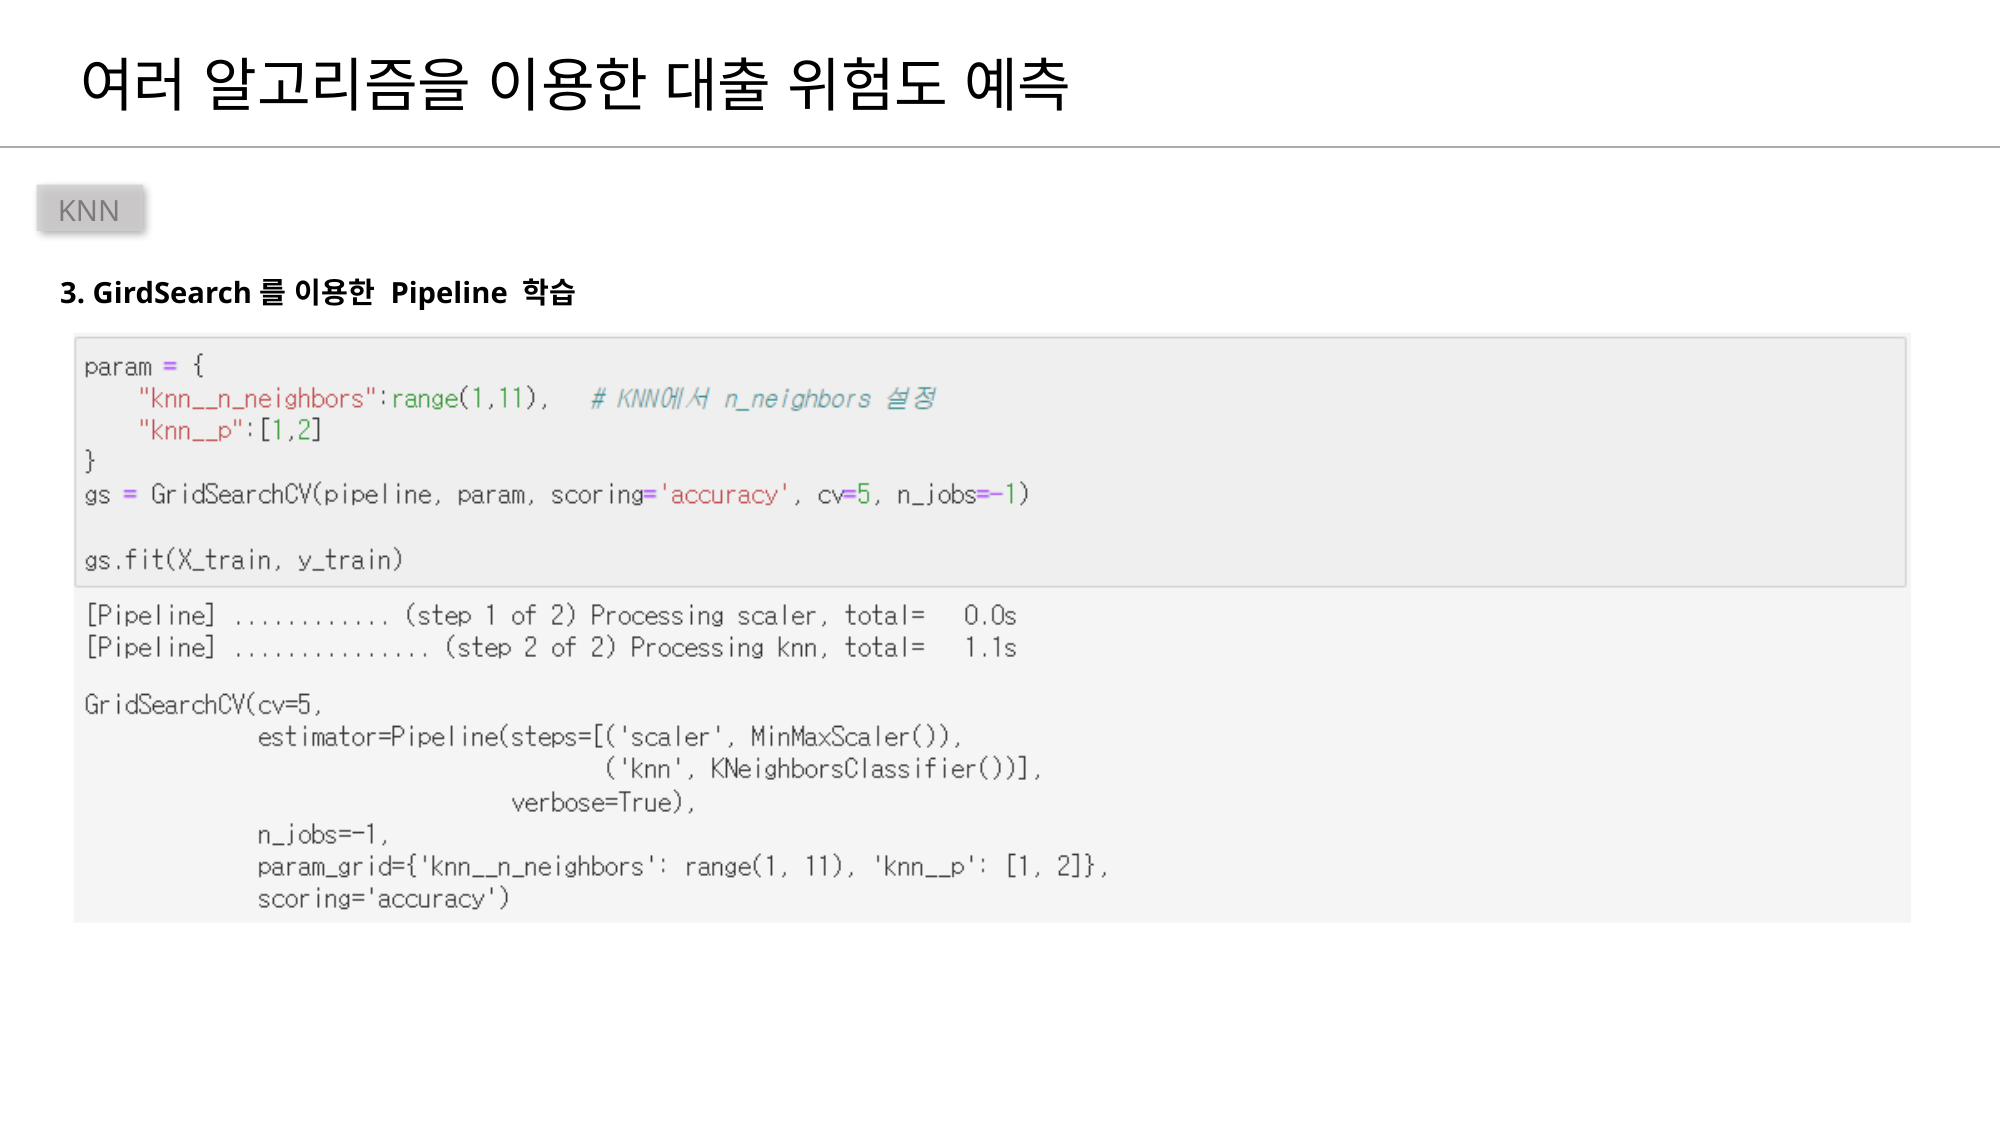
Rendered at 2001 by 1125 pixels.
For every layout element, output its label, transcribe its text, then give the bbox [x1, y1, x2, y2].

picture [73, 332, 1911, 923]
text_box 여러 알고리즘을 이용한 대출 위험도 예측 [65, 40, 1872, 126]
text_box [35, 184, 144, 236]
text_box 3. GirdSearch를 이용한 Pipeline 학습 [37, 267, 711, 318]
